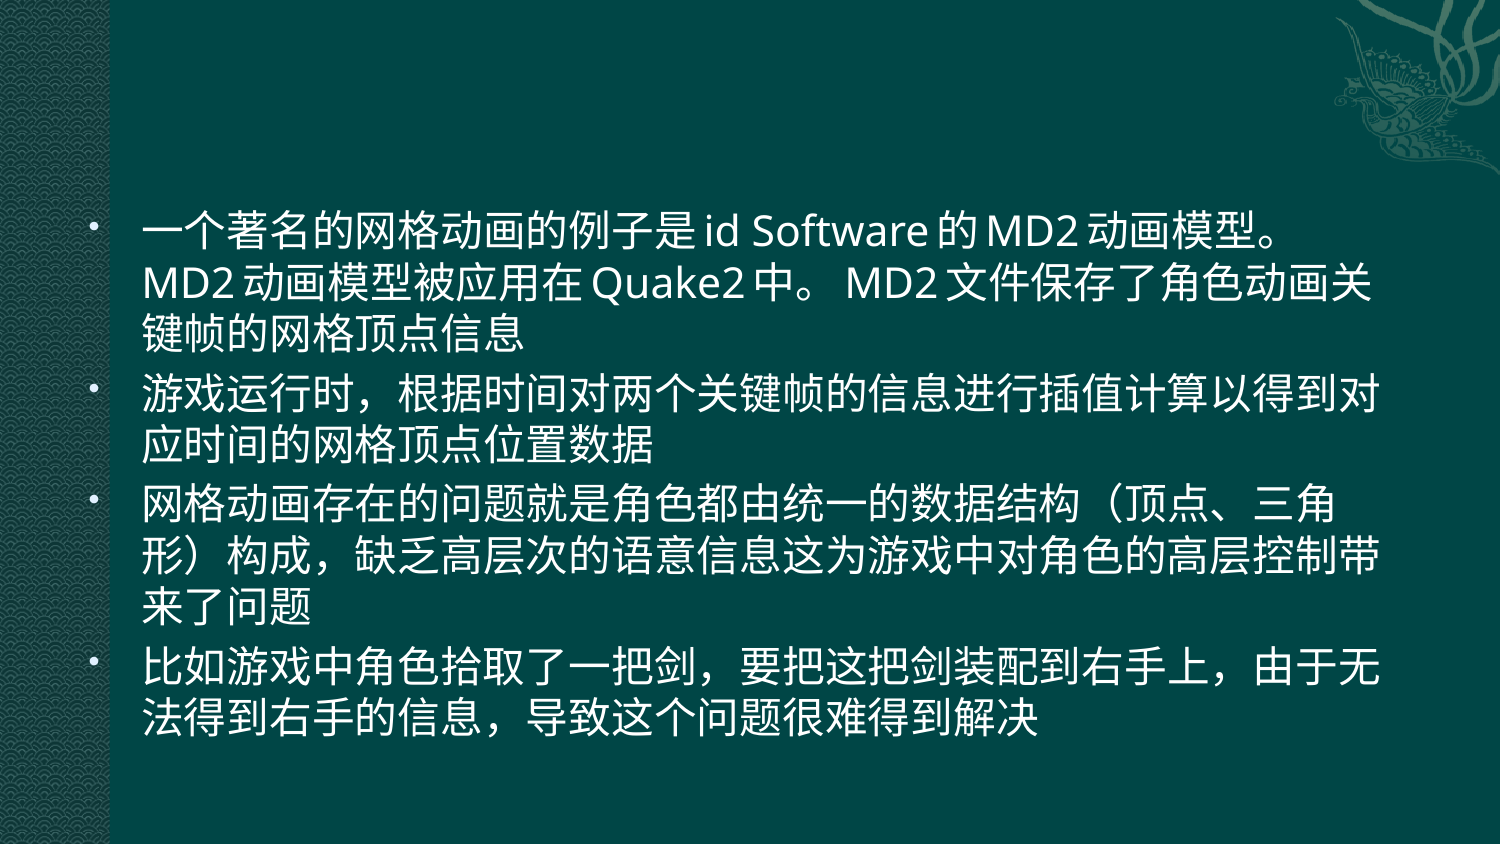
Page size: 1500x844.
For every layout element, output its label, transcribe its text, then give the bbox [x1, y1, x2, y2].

picture [0, 0, 110, 844]
list 一个著名的网格动画的例子是id Software的MD2动画模型。 MD2动画模型被应用在Quake2中。MD2文件保存了角色动画关键帧的网格顶点信息 游戏运行时，根据时间对两个关键帧的信息进行插值计算以得到对应时间的网格顶点位置数据 网格动画存在的问题就是角色都由统一的数据结构（顶点、三角形）构成，缺乏高层次的语意信息这为游戏中对角色的高层控制带来了问题 比如游戏中角色拾取了一把剑，要把这把剑装配到右手上，由于无法得到右手的信息，导致这个问题很难得到解决 [75, 196, 1425, 754]
